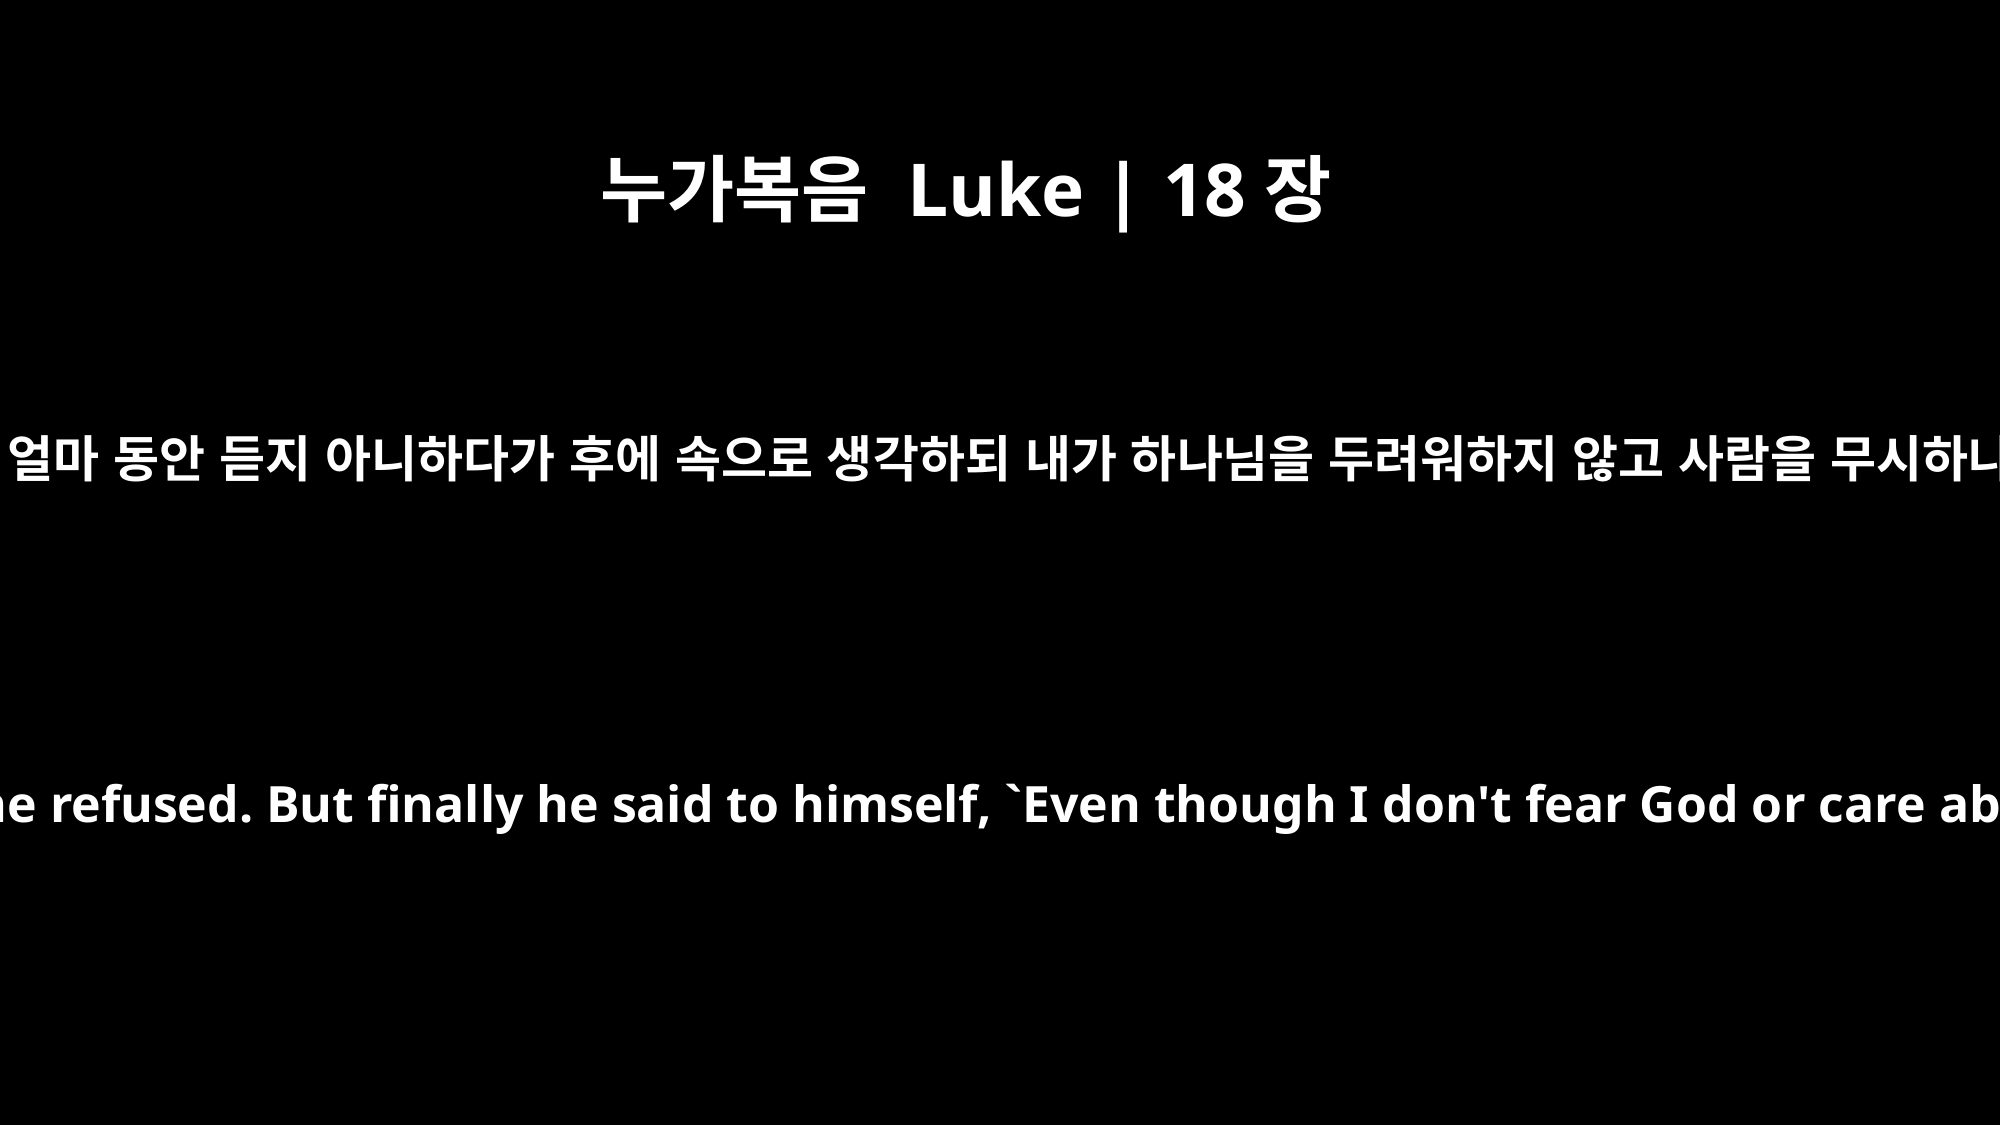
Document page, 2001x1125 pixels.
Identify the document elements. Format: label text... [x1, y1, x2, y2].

text_box 누가복음 Luke | 18장 [585, 136, 1347, 239]
text_box "For some time he refused. But finally he said to himself, `Even though I don't fear God or care about men, [0, 764, 2000, 840]
text_box 4 그가 얼마 동안 듣지 아니하다가 후에 속으로 생각하되 내가 하나님을 두려워하지 않고 사람을 무시하나 [0, 359, 2000, 495]
